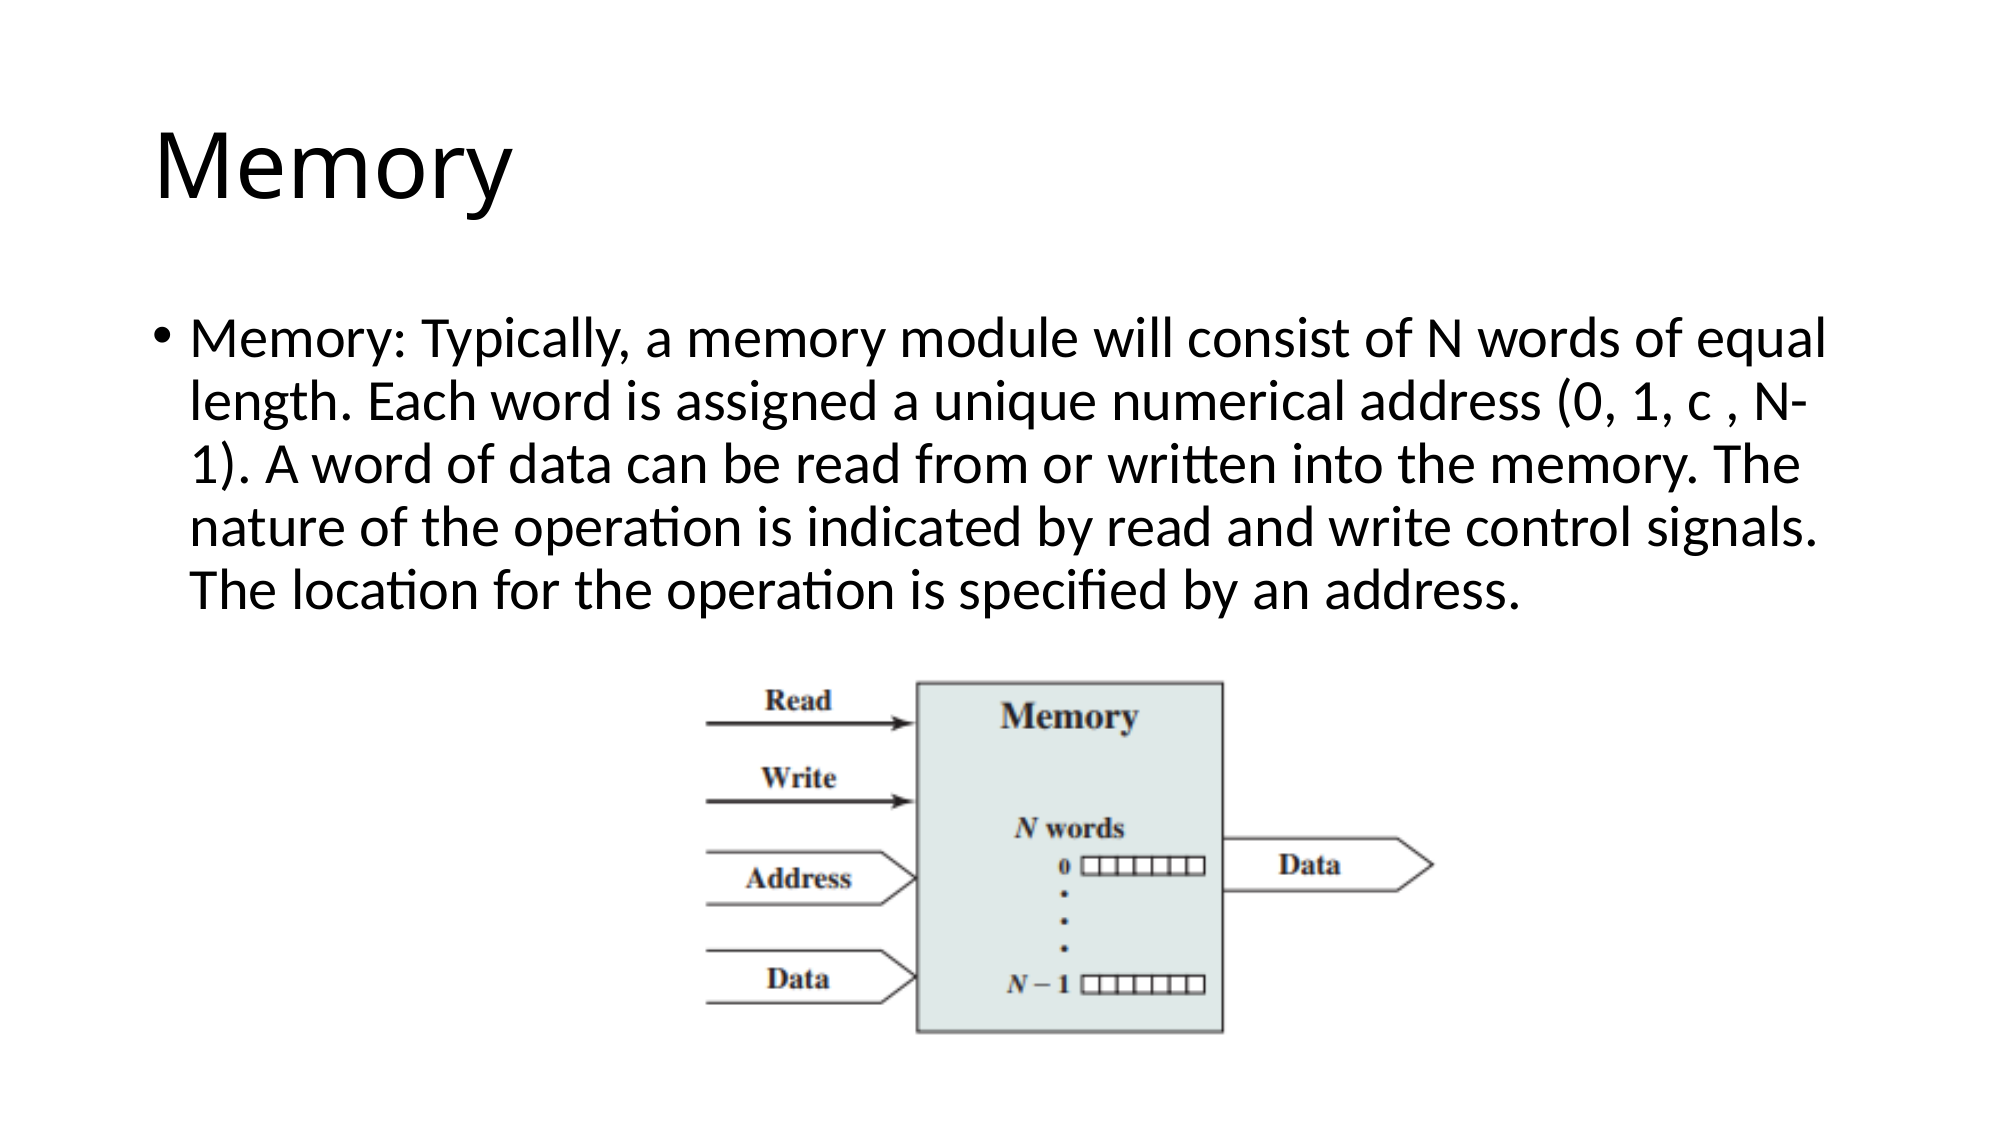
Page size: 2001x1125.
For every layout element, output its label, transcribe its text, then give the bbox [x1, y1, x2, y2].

list Memory: Typically, a memory module will consist of N words of equal length. Each word is assigned a unique numerical address (0, 1, c , N-1). A word of data can be read from or written into the memory. The nature of the operation is indicated by read and write control signals. The location for the operation is specified by an address. [137, 299, 1863, 1014]
title Memory [137, 59, 1863, 278]
picture [670, 656, 1496, 1062]
